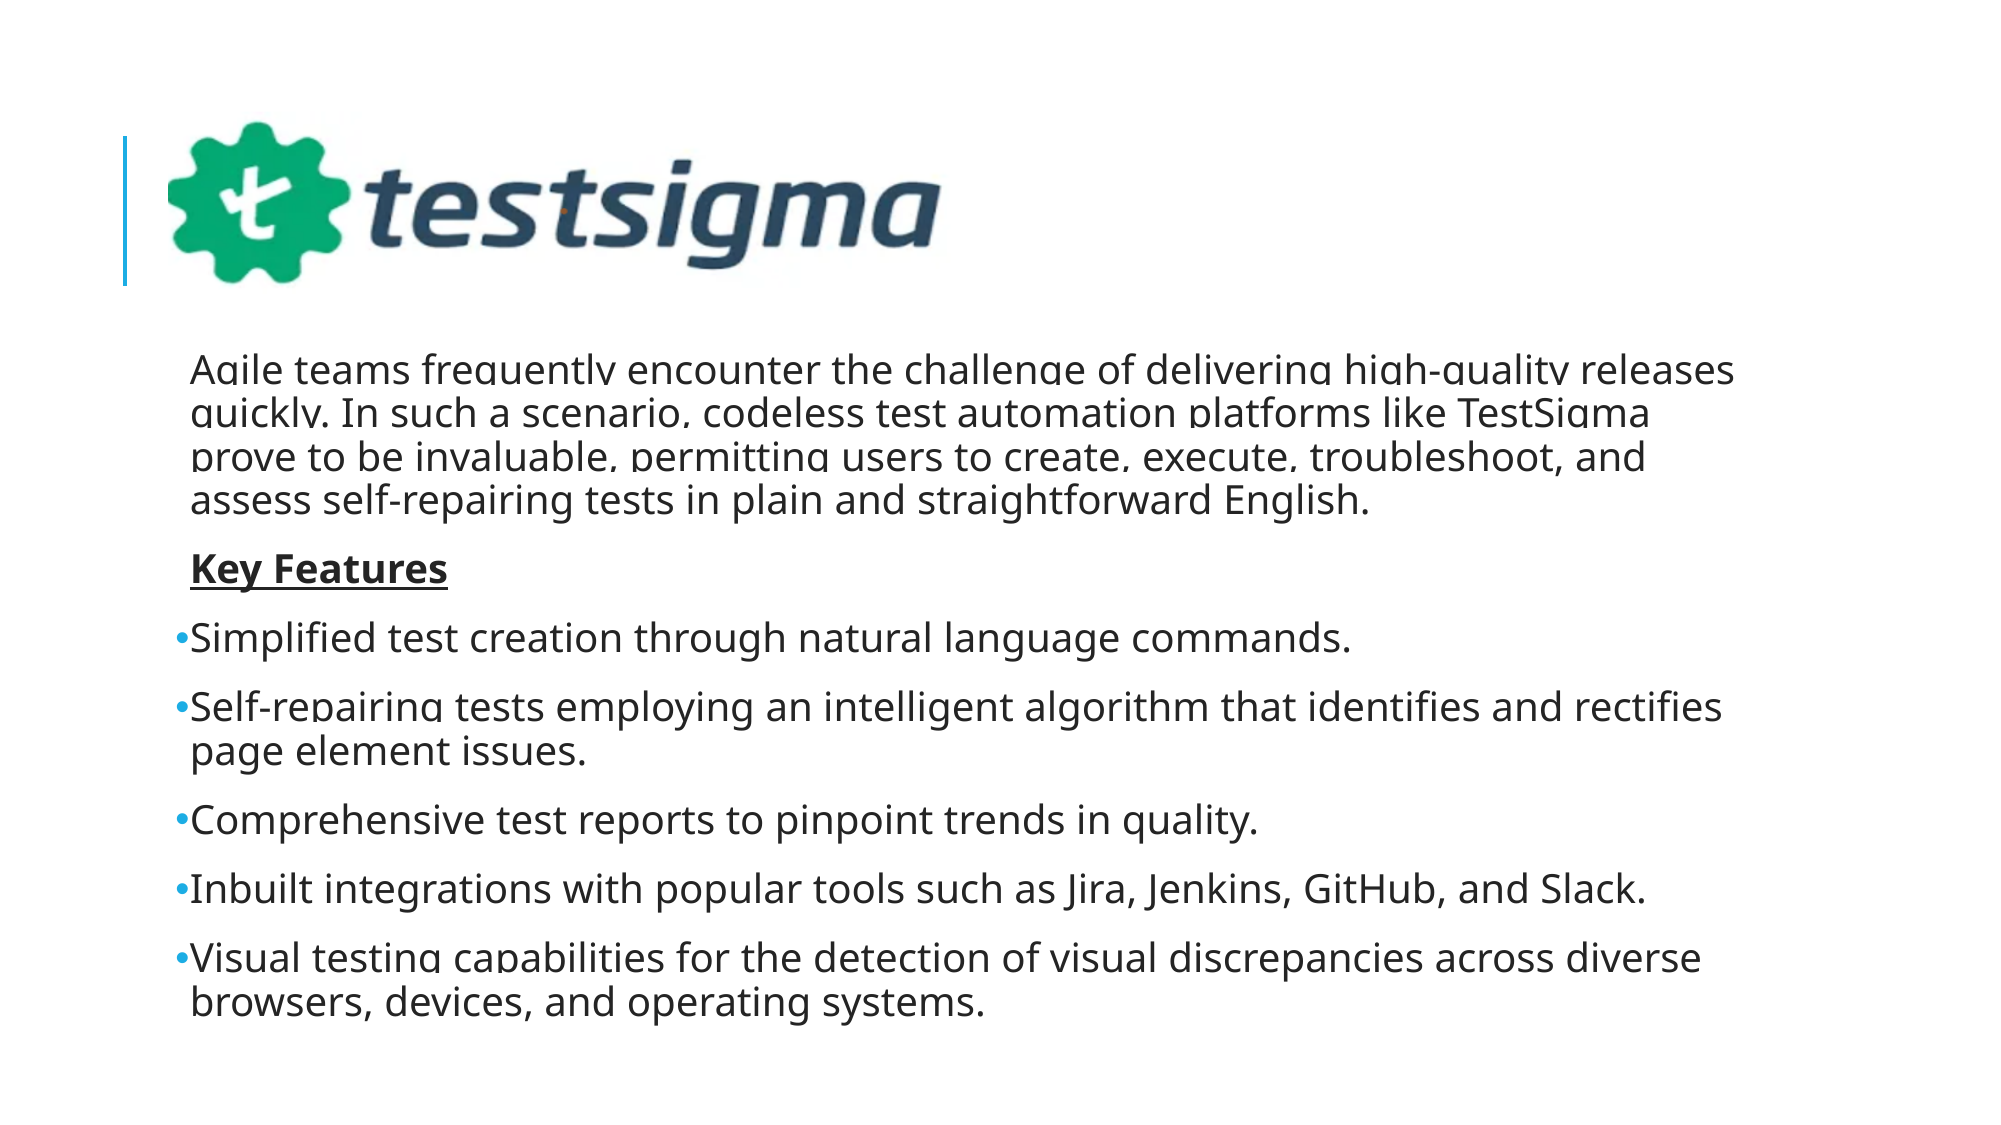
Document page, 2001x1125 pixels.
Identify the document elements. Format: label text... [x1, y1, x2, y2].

list Agile teams frequently encounter the challenge of delivering high-quality releases quickly. In such a scenario, codeless test automation platforms like TestSigma prove to be invaluable, permitting users to create, execute, troubleshoot, and assess self-repairing tests in plain and straightforward English. Key Features Simplified test creation through natural language commands. Self-repairing tests employing an intelligent algorithm that identifies and rectifies page element issues. Comprehensive test reports to pinpoint trends in quality. Inbuilt integrations with popular tools such as Jira, Jenkins, GitHub, and Slack. Visual testing capabilities for the detection of visual discrepancies across diverse browsers, devices, and operating systems. [168, 341, 1763, 1035]
picture [167, 95, 970, 295]
